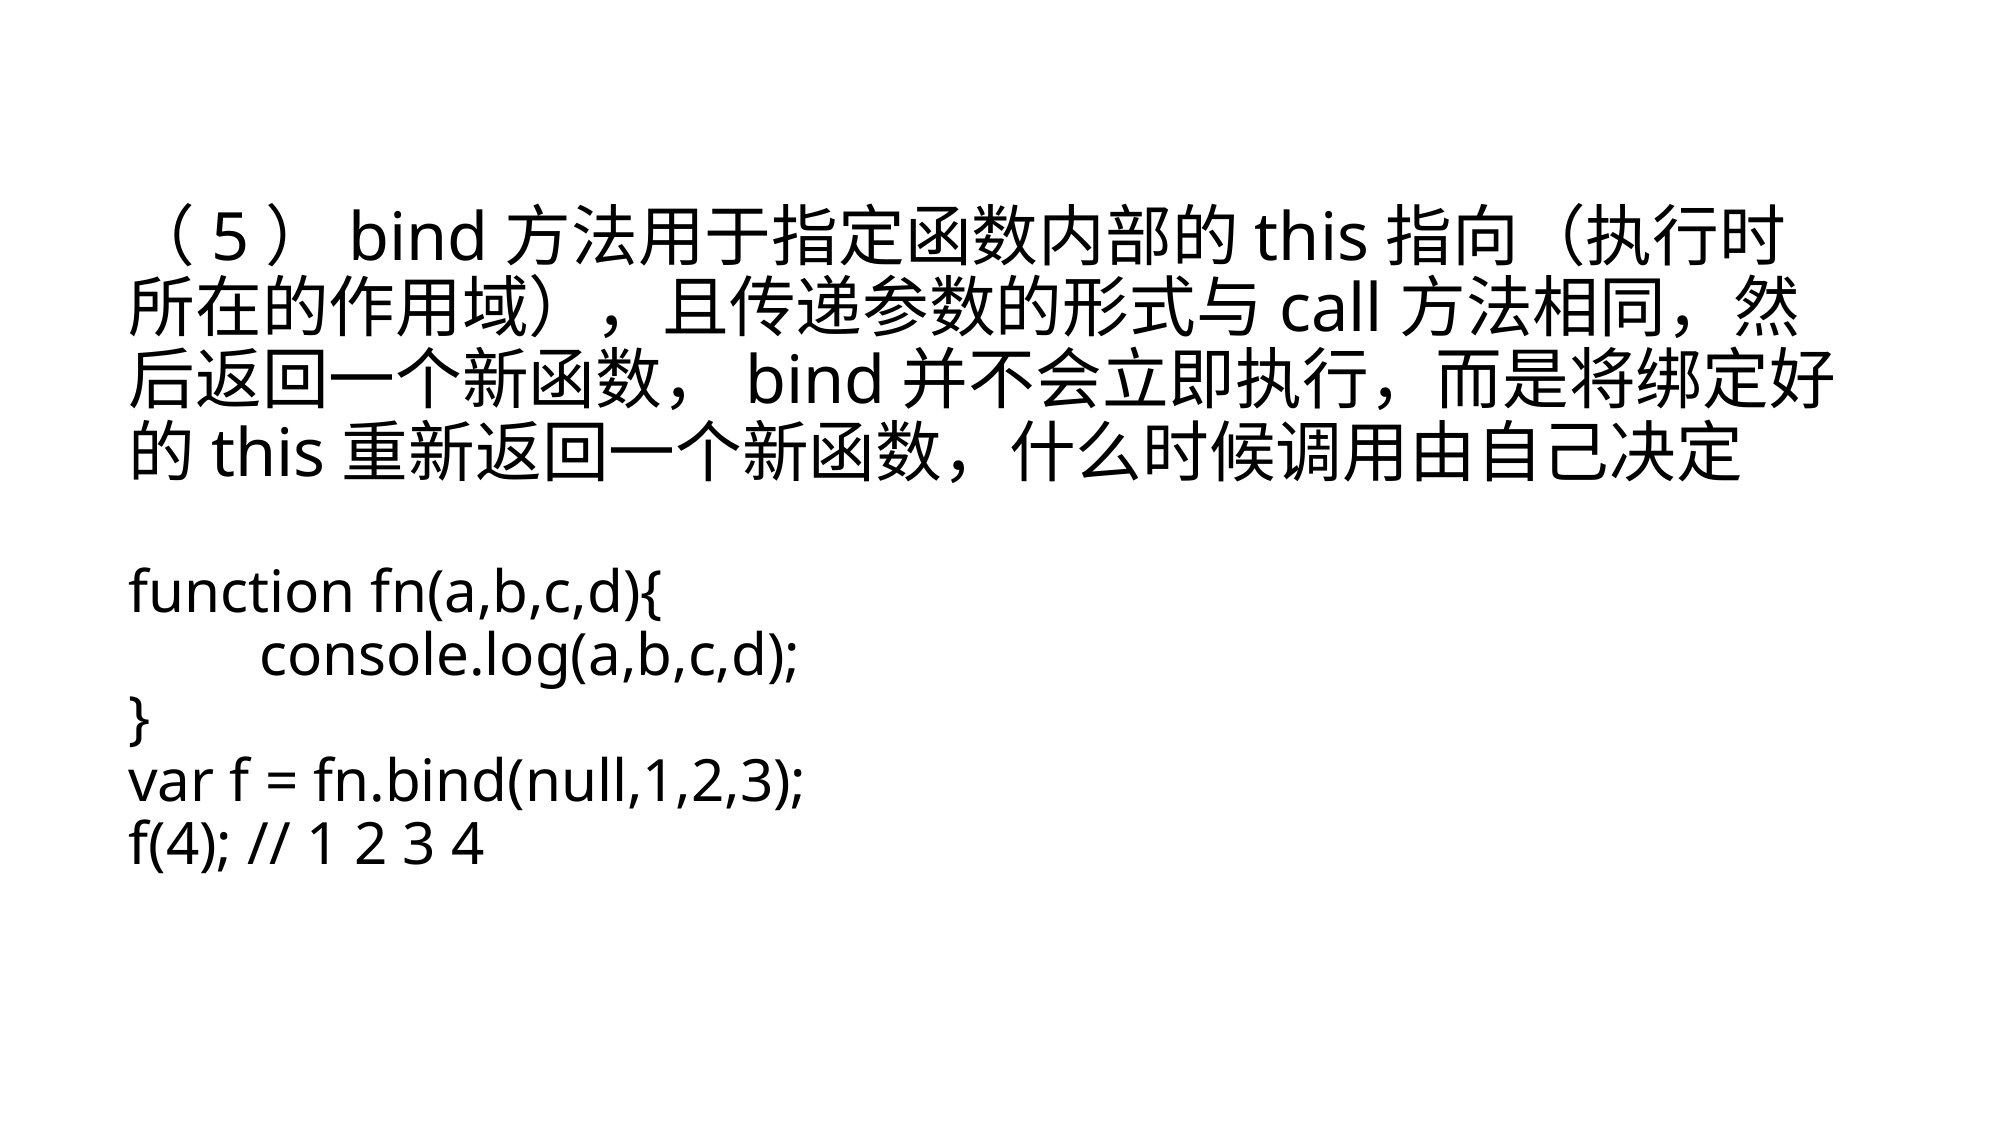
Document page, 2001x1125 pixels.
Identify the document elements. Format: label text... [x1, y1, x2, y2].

title （5）bind方法用于指定函数内部的this指向（执行时所在的作用域），且传递参数的形式与call方法相同，然后返回一个新函数，bind并不会立即执行，而是将绑定好的this重新返回一个新函数，什么时候调用由自己决定 function fn(a,b,c,d){ console.log(a,b,c,d); } var f = fn.bind(null,1,2,3); f(4); // 1 2 3 4 [113, 34, 1855, 1125]
